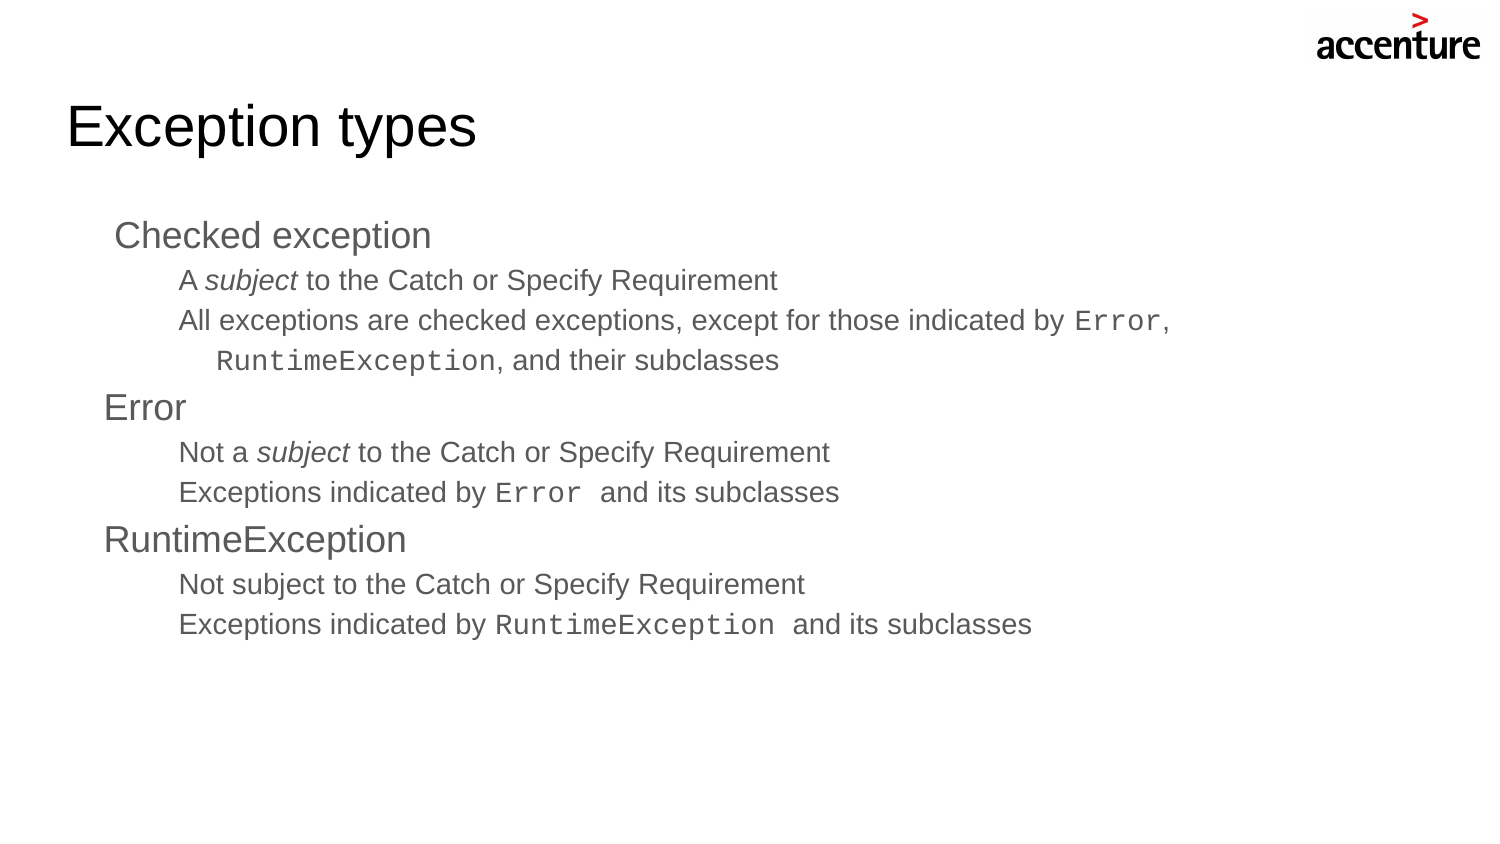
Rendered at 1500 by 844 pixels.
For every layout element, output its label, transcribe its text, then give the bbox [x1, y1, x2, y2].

picture [1306, 7, 1489, 62]
title Exception types [51, 72, 1449, 167]
list Checked exception A subject to the Catch or Specify Requirement All exceptions are checked exceptions, except for those indicated by Error, RuntimeException, and their subclasses Error Not a subject to the Catch or Specify Requirement Exceptions indicated by Error and its subclasses RuntimeException Not subject to the Catch or Specify Requirement Exceptions indicated by RuntimeException and its subclasses [51, 189, 1449, 750]
